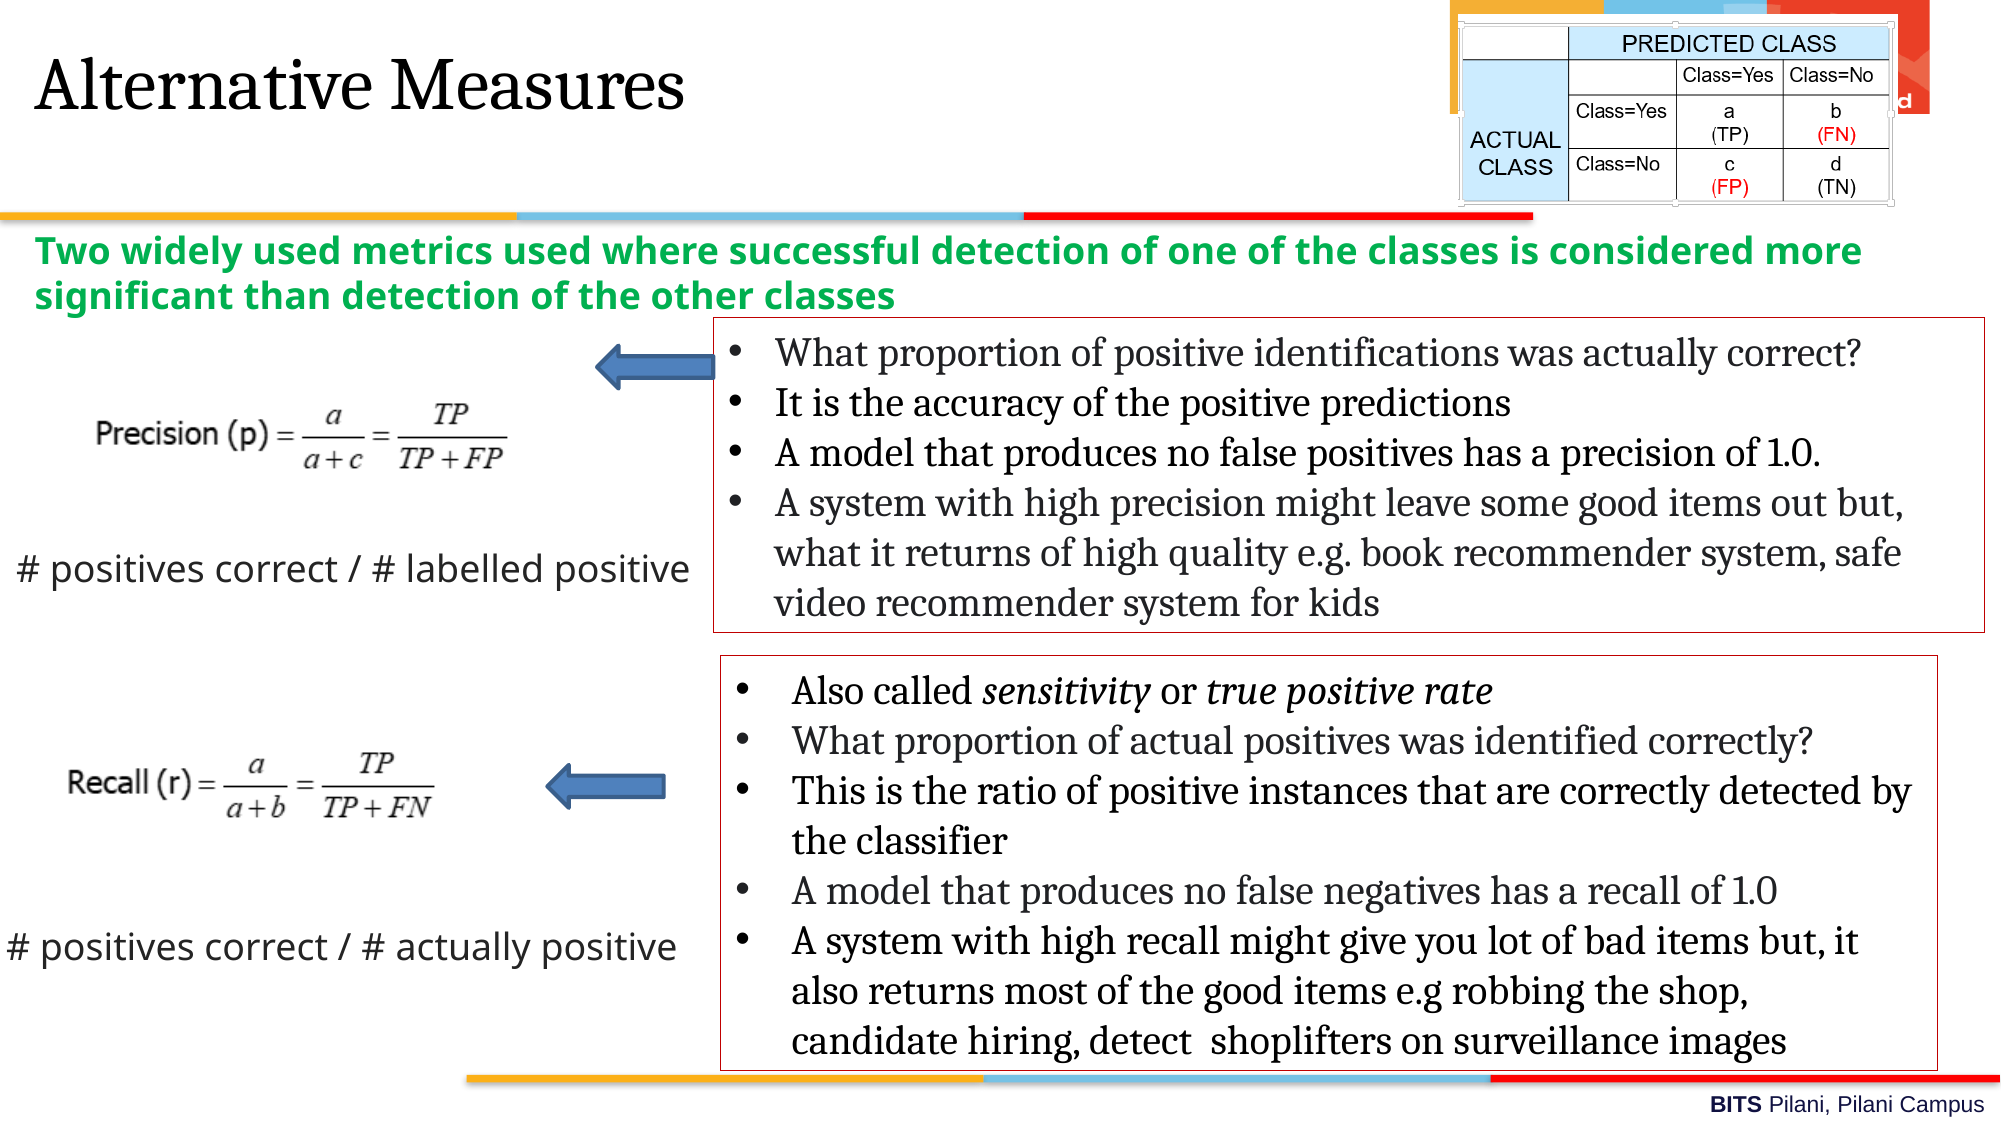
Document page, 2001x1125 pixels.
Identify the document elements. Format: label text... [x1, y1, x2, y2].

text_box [547, 317, 1985, 1075]
title Alternative Measures [19, 35, 1453, 124]
text_box Two widely used metrics used where successful detection of one of the classes is considered more significant than detection of the other classes [19, 219, 2000, 325]
picture [1449, 0, 1930, 210]
picture [94, 388, 517, 486]
text_box # positives correct / # labelled positive [1, 537, 542, 597]
picture [60, 737, 467, 836]
text_box # positives correct / # actually positive [0, 915, 542, 976]
